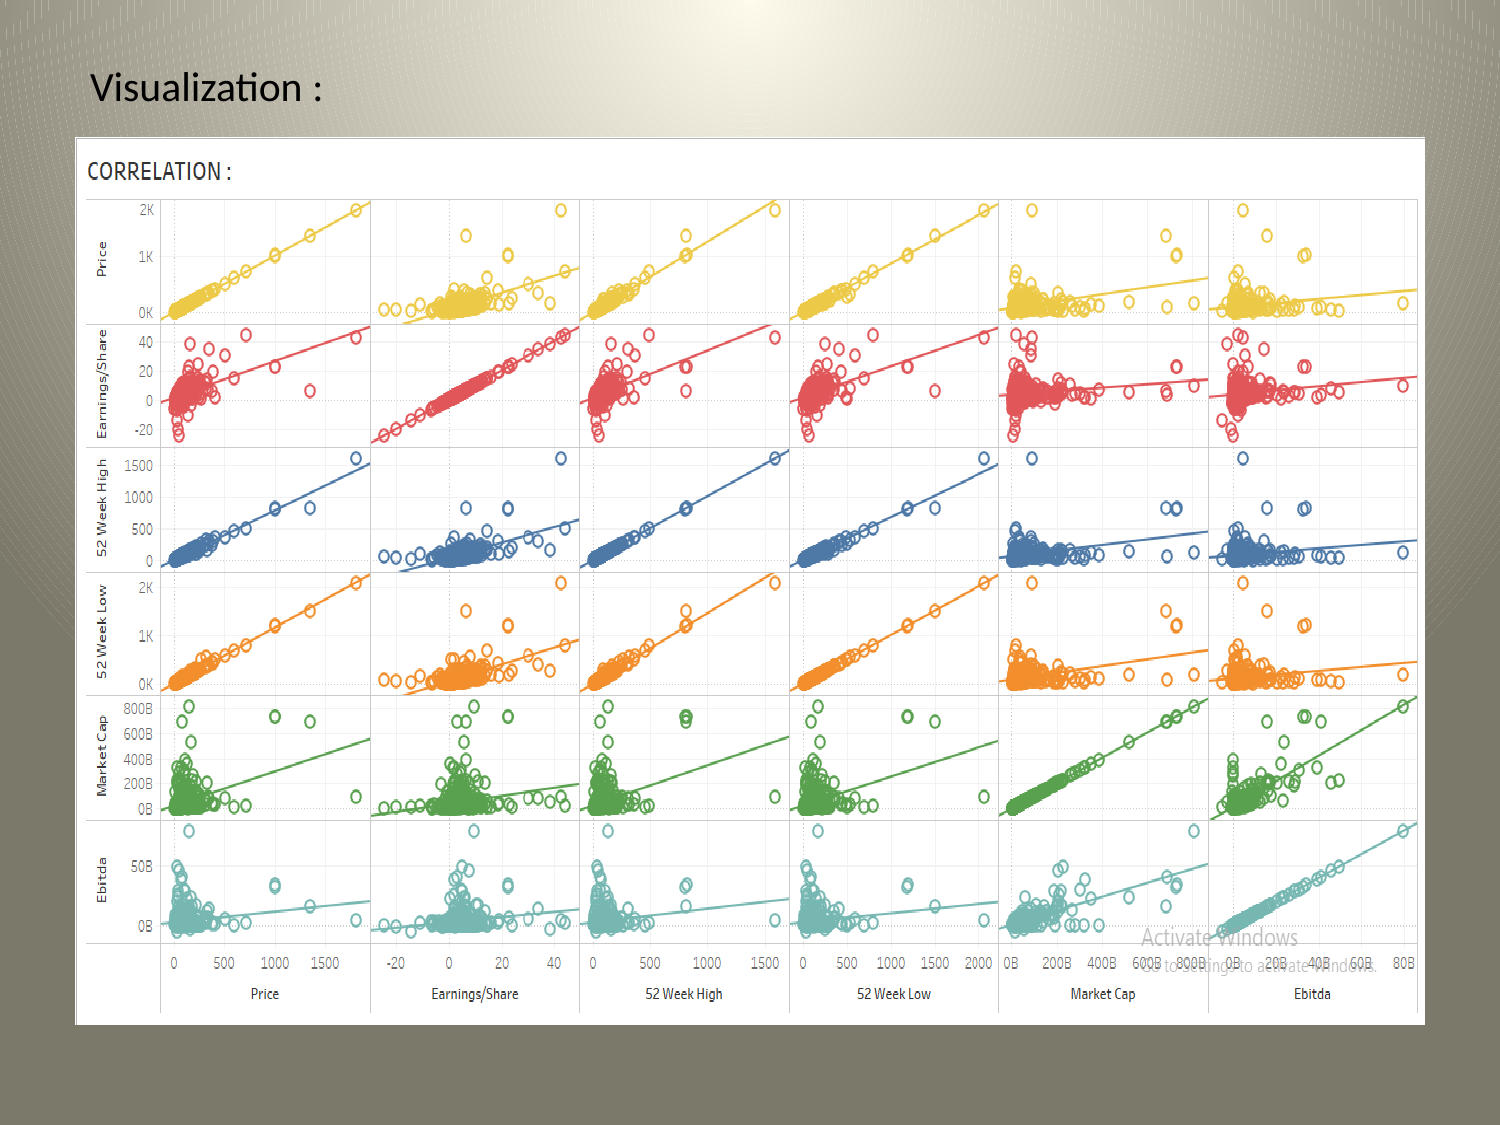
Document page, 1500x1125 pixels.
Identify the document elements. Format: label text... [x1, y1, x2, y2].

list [74, 137, 1426, 1026]
title Visualization : [75, 45, 1425, 125]
